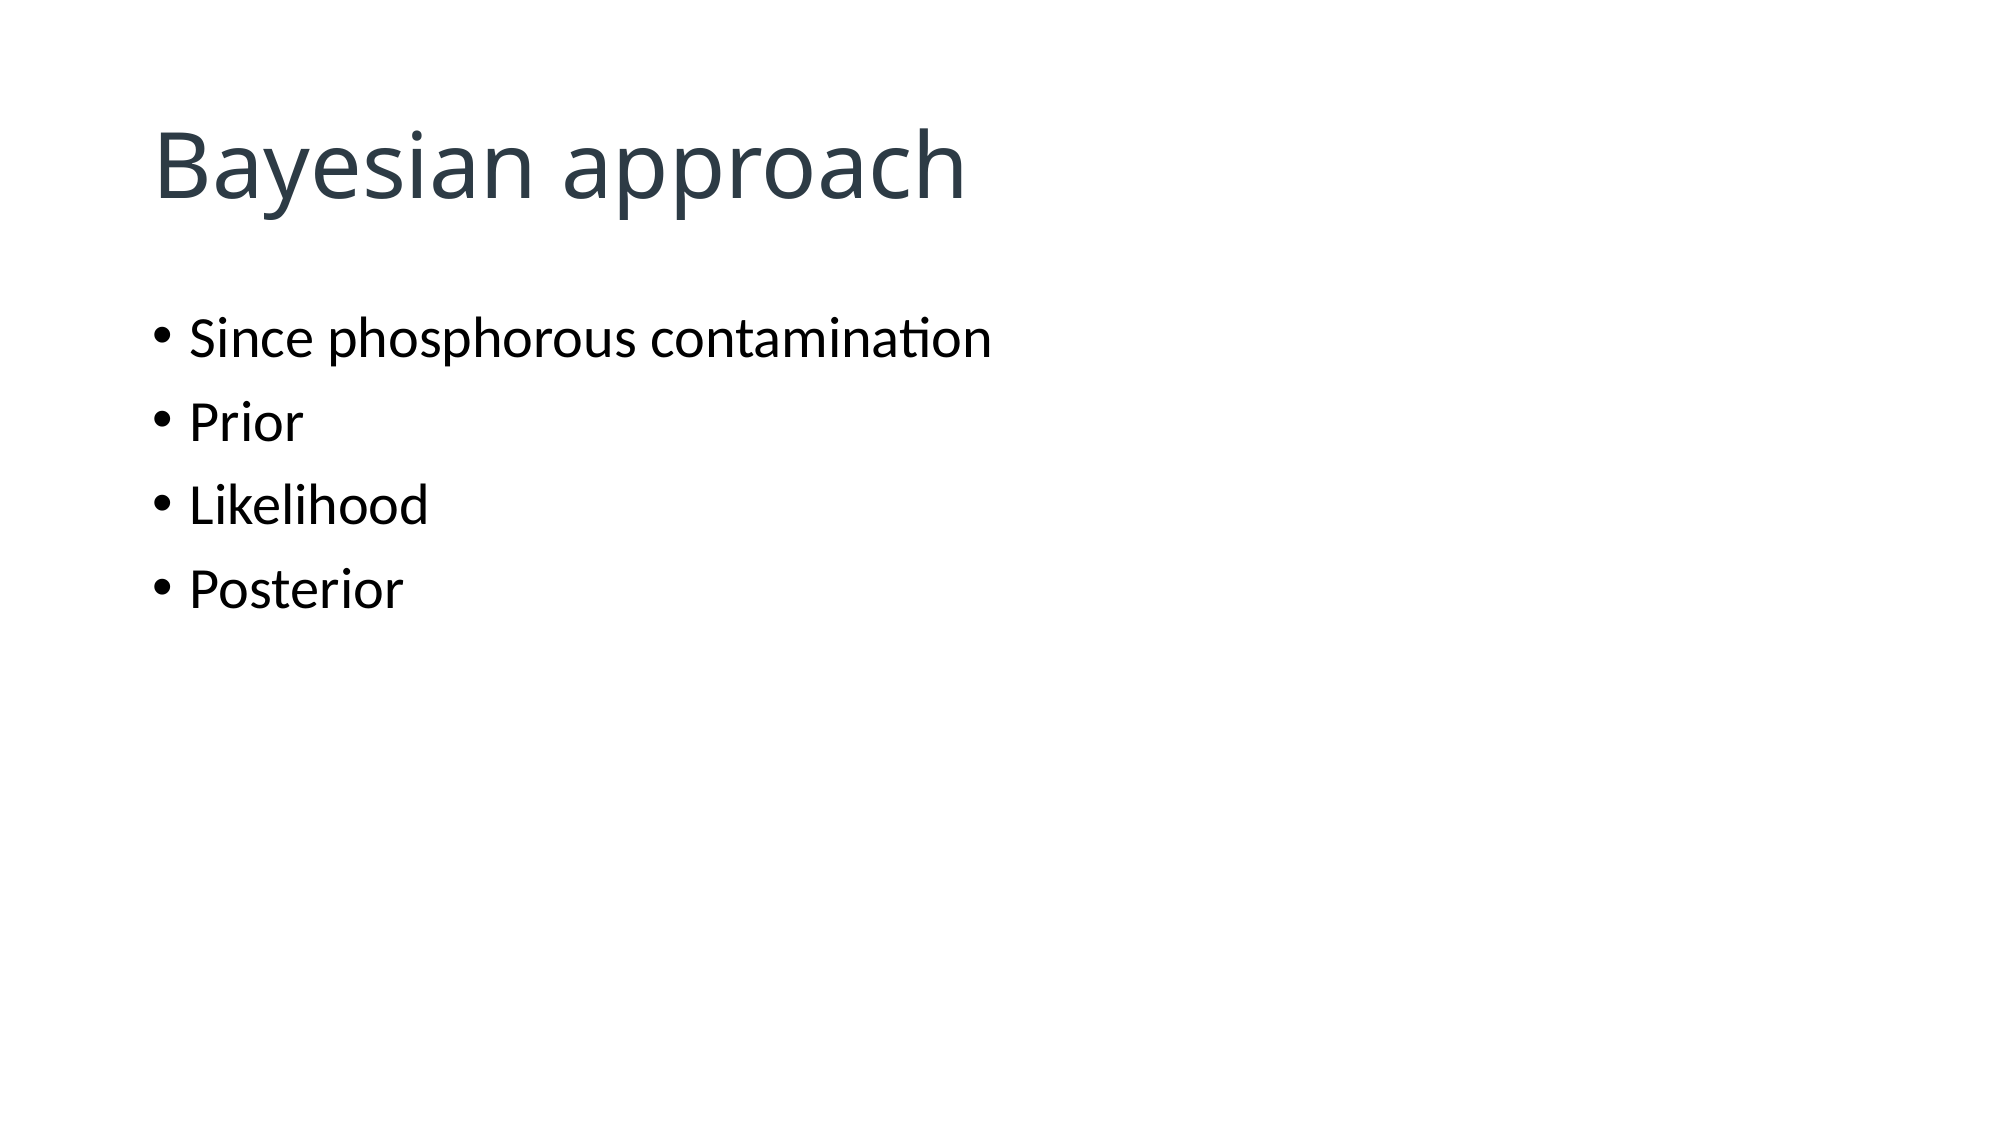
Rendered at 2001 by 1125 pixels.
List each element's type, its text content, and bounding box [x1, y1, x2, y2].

title Bayesian approach [137, 59, 1863, 278]
